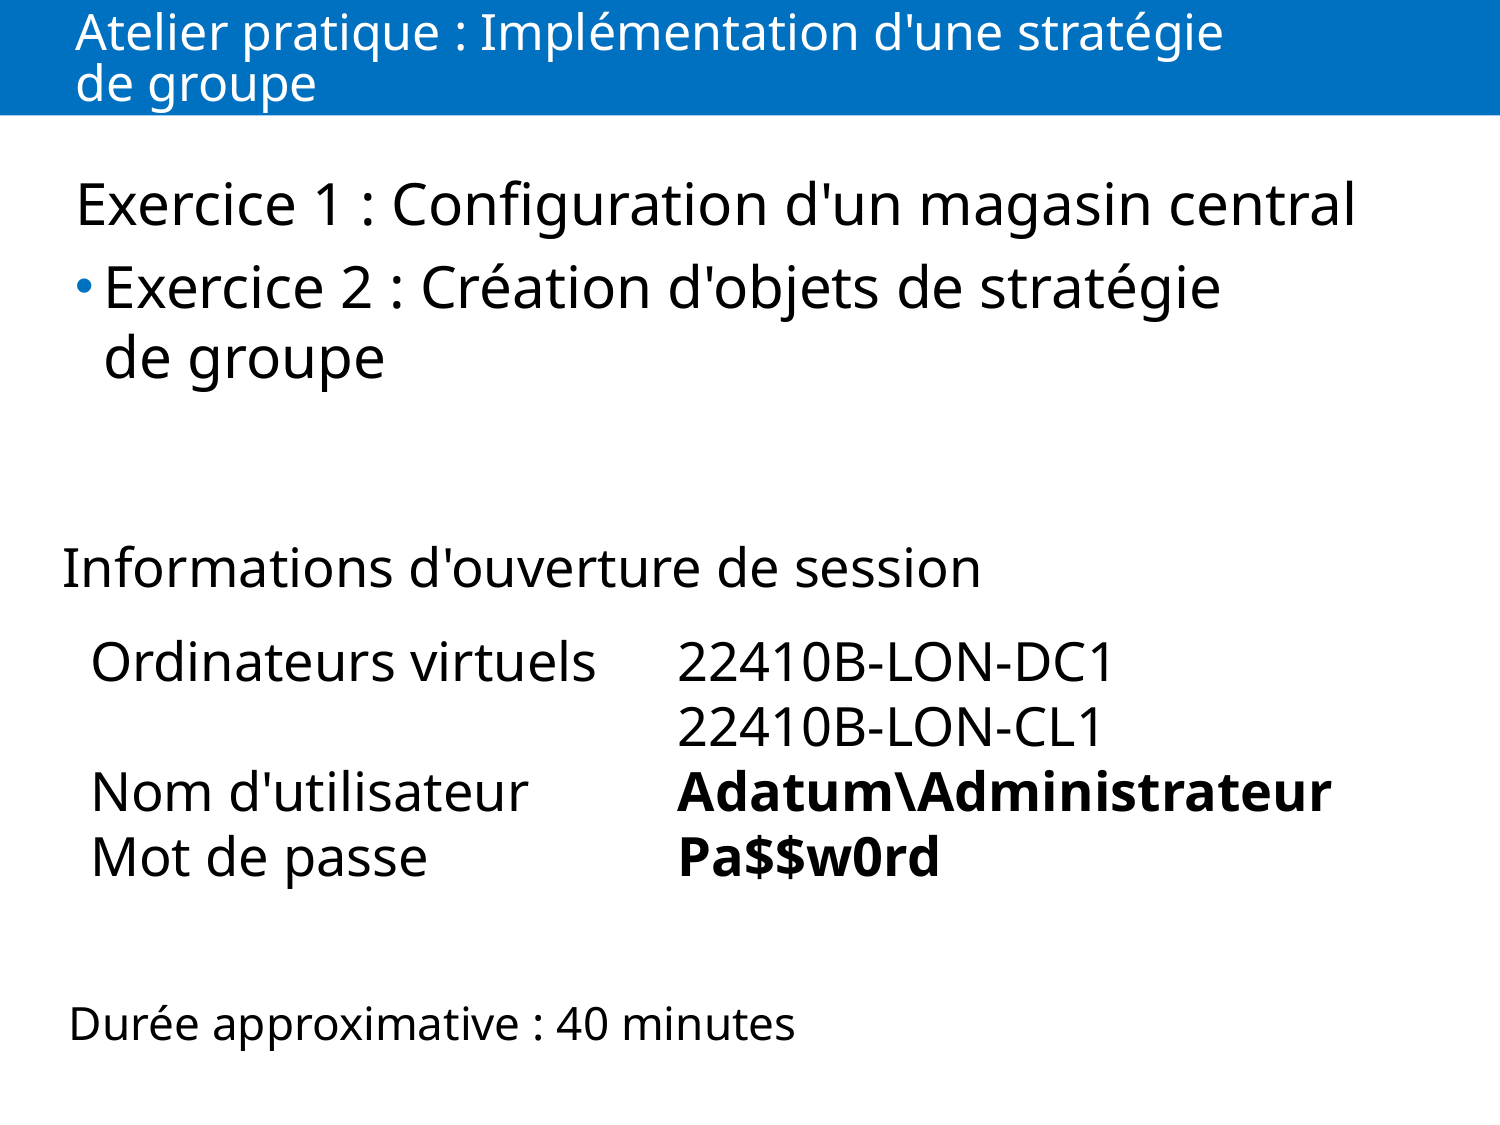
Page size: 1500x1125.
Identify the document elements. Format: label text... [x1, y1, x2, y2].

list Exercice 1 : Configuration d'un magasin central Exercice 2 : Création d'objets de stratégie de groupe [74, 167, 1408, 1013]
text_box Durée approximative : 40 minutes [54, 987, 812, 1058]
text_box Informations d'ouverture de session [47, 525, 999, 606]
text_box Ordinateurs virtuels 22410B-LON-DC1 22410B-LON-CL1 Nom d'utilisateur Adatum\Administrateur Mot de passe Pa$$w0rd [75, 620, 1438, 895]
title Atelier pratique : Implémentation d'une stratégie de groupe [75, 0, 1351, 122]
